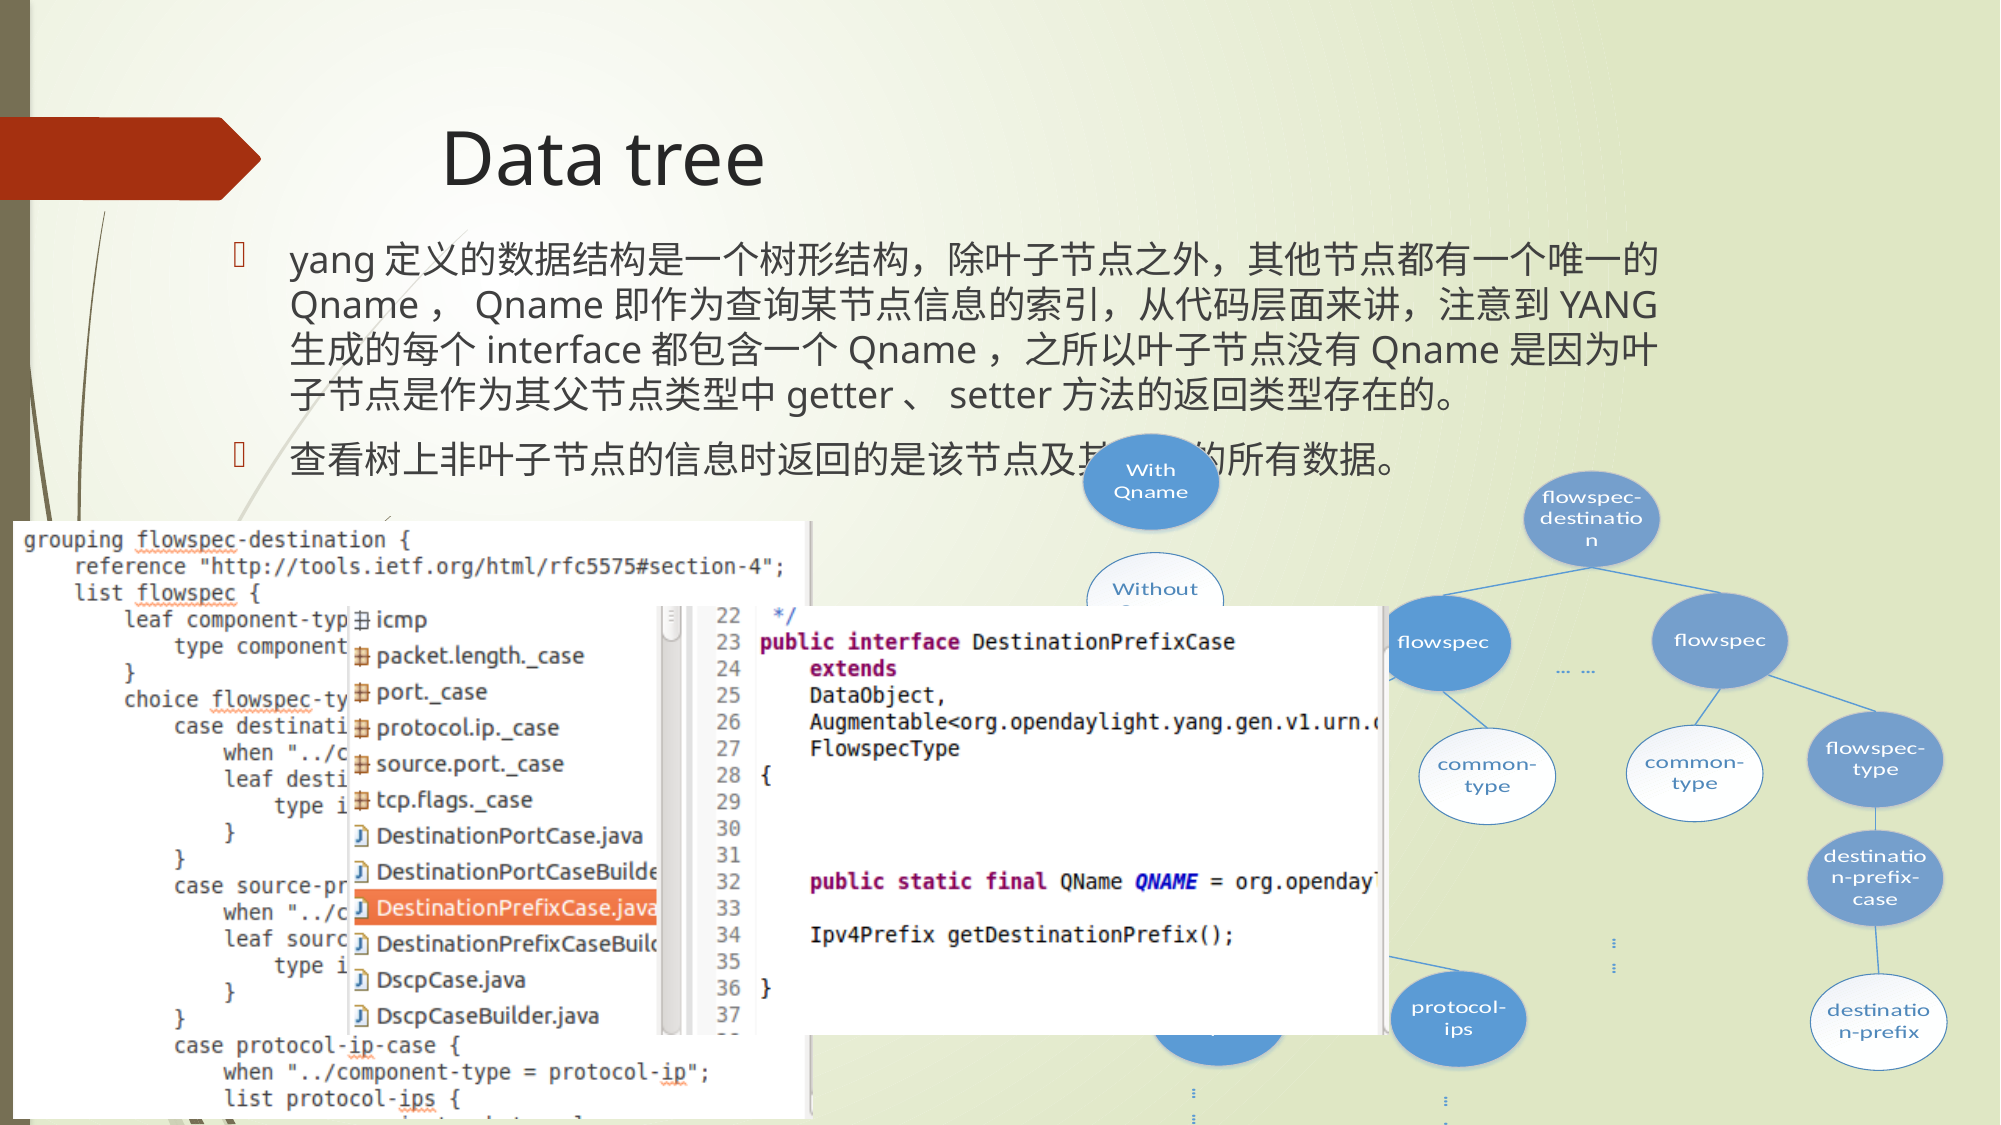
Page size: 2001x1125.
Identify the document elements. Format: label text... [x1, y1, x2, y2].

picture [12, 521, 1389, 1119]
title Data tree [425, 102, 1888, 313]
list yang定义的数据结构是一个树形结构，除叶子节点之外，其他节点都有一个唯一的Qname，Qname即作为查询某节点信息的索引，从代码层面来讲，注意到YANG生成的每个interface都包含一个Qname，之所以叶子节点没有Qname是因为叶子节点是作为其父节点类型中getter、setter方法的返回类型存在的。 查看树上非叶子节点的信息时返回的是该节点及其子树的所有数据。 [218, 228, 1681, 605]
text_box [1076, 430, 1950, 1125]
